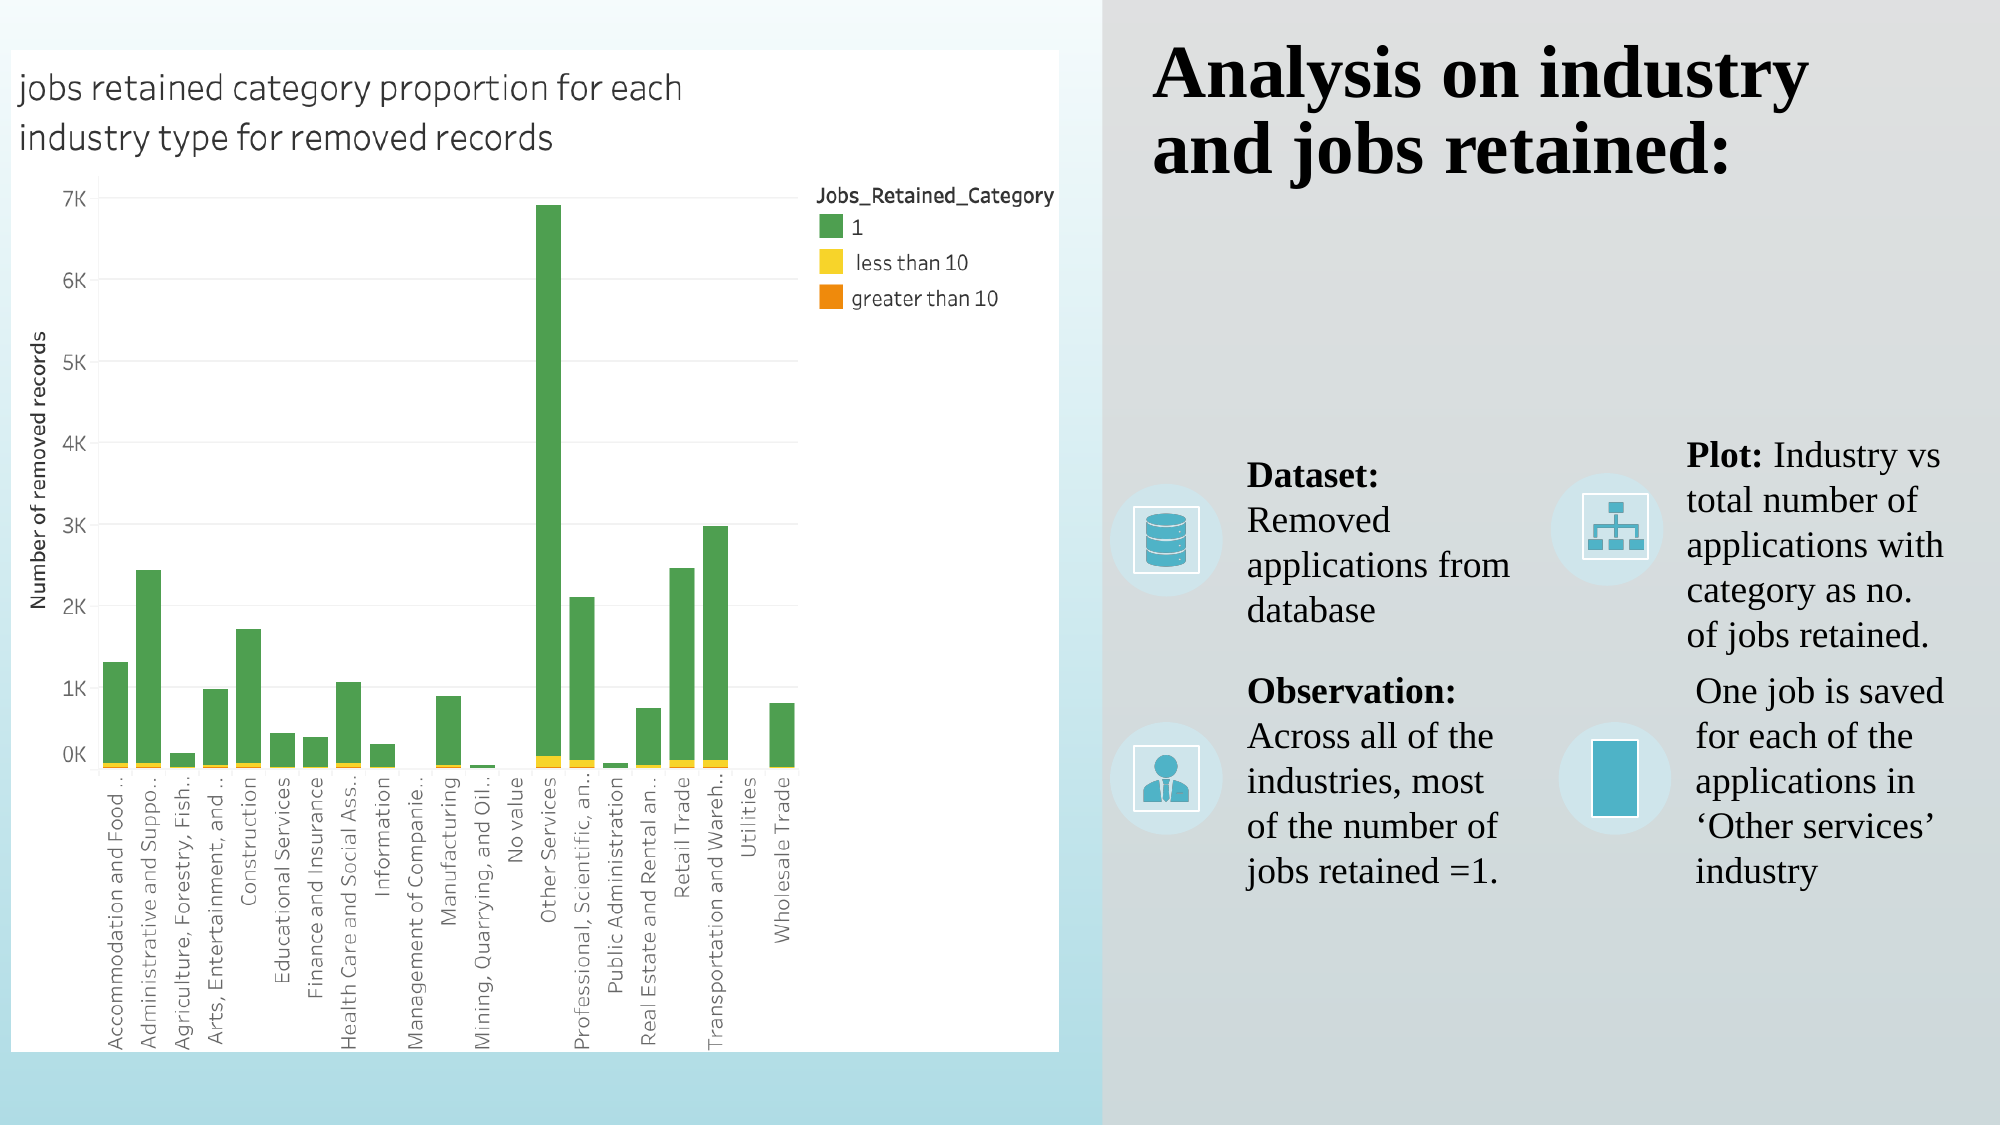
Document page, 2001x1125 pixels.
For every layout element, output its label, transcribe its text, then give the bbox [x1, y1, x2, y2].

text_box [1102, 0, 2000, 1125]
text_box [1109, 472, 1962, 835]
picture [10, 50, 1060, 1052]
text_box Analysis on industry and jobs retained: [1136, 0, 1965, 225]
